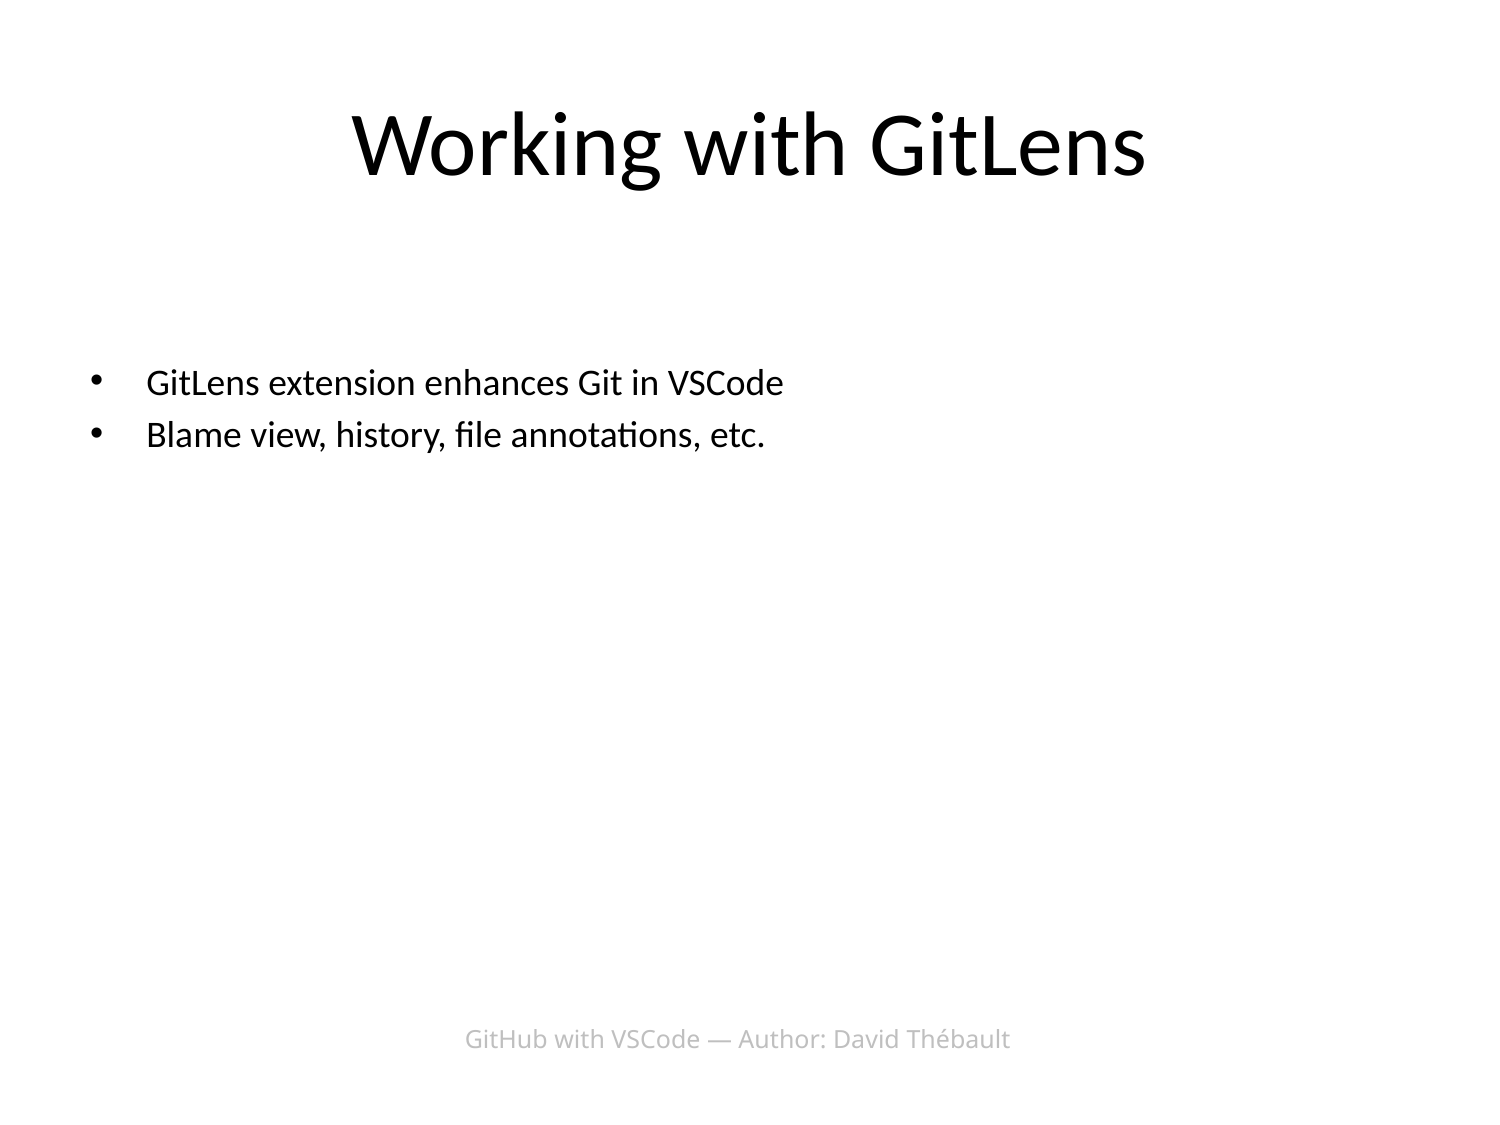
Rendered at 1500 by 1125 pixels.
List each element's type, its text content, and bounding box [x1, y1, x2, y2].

list GitLens extension enhances Git in VSCode Blame view, history, file annotations, etc. [75, 262, 1425, 1005]
title Working with GitLens [75, 45, 1425, 233]
text_box GitHub with VSCode — Author: David Thébault [450, 1015, 1027, 1061]
